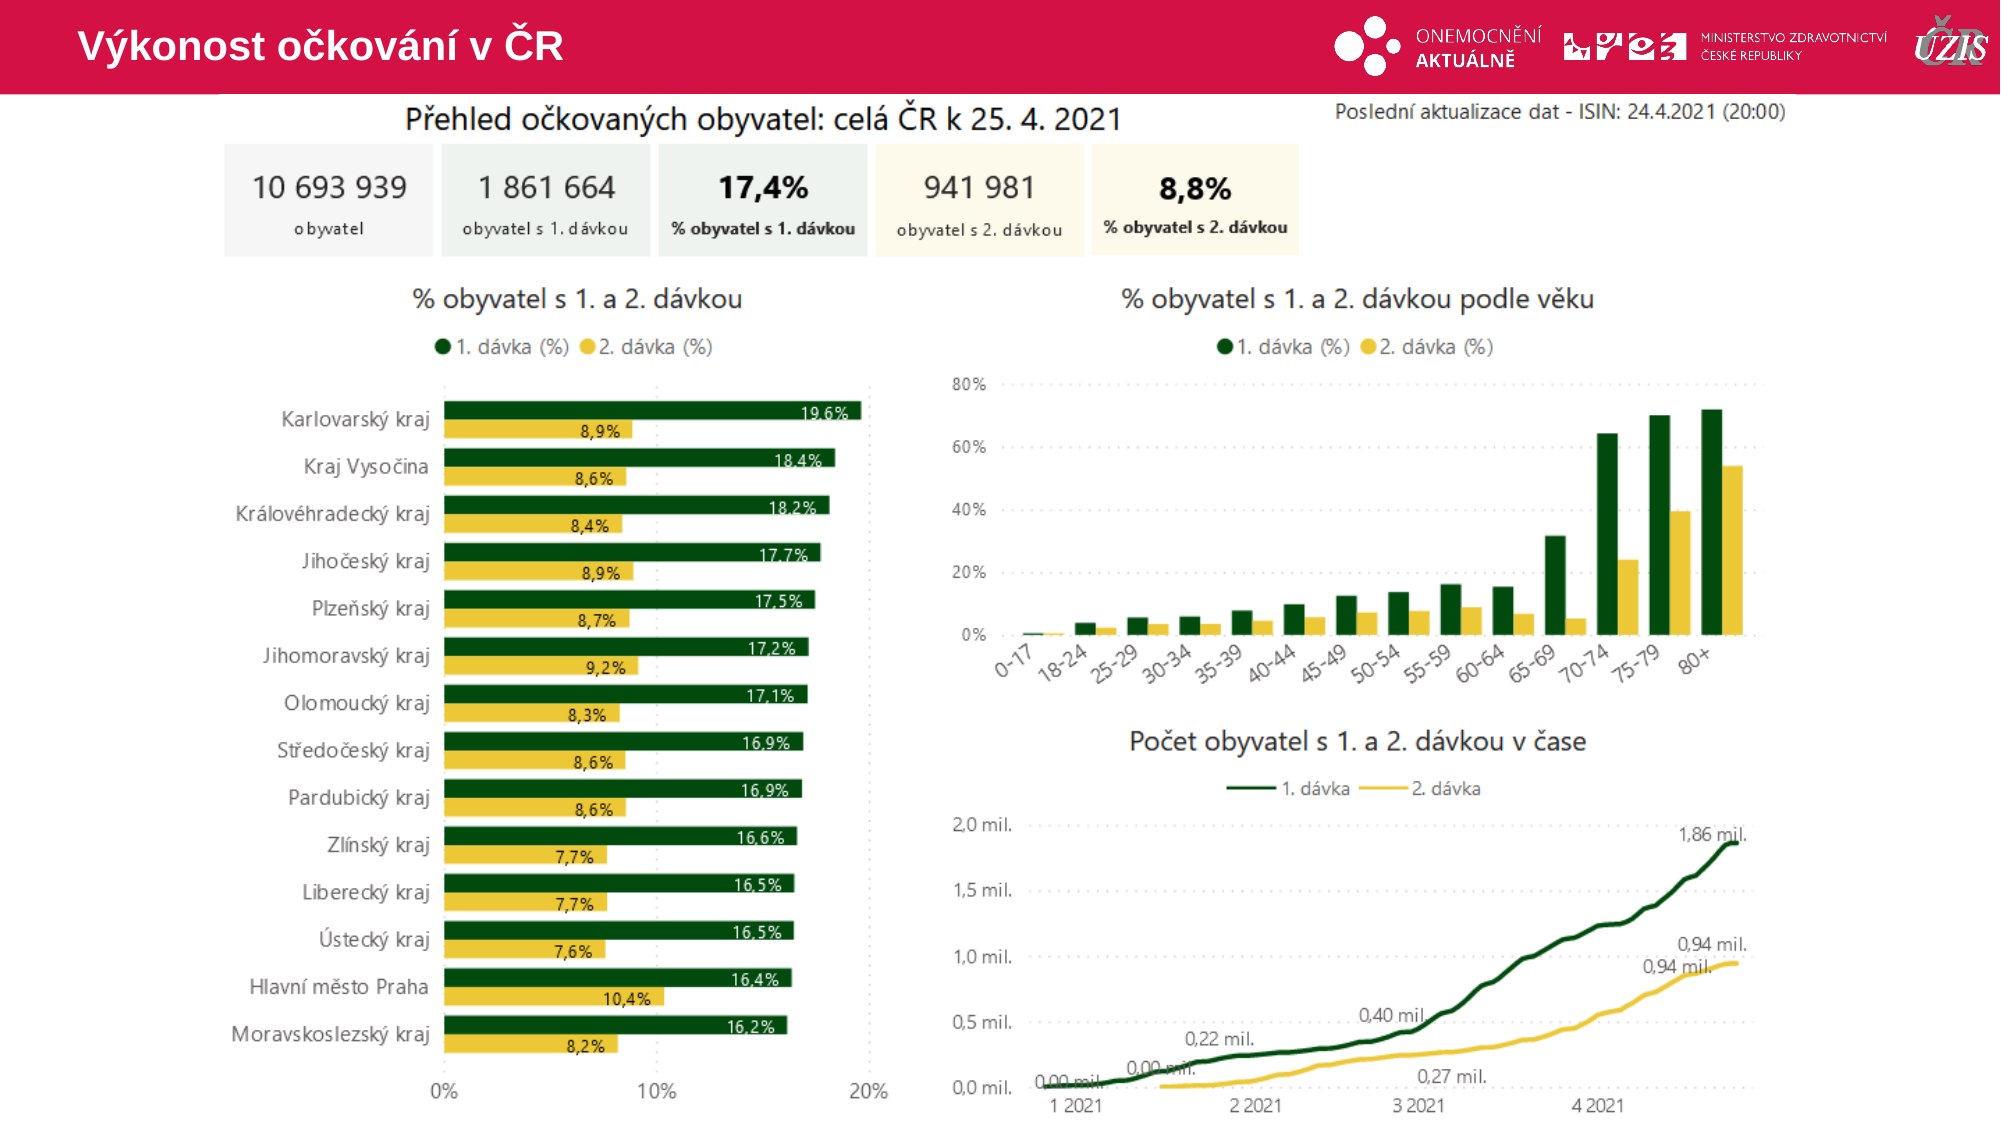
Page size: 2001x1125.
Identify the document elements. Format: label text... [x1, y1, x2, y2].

picture [219, 94, 1796, 1125]
picture [1915, 15, 1989, 66]
title Výkonost očkování v ČR [62, 0, 1200, 95]
picture [1334, 16, 1542, 76]
picture [1563, 31, 1888, 60]
